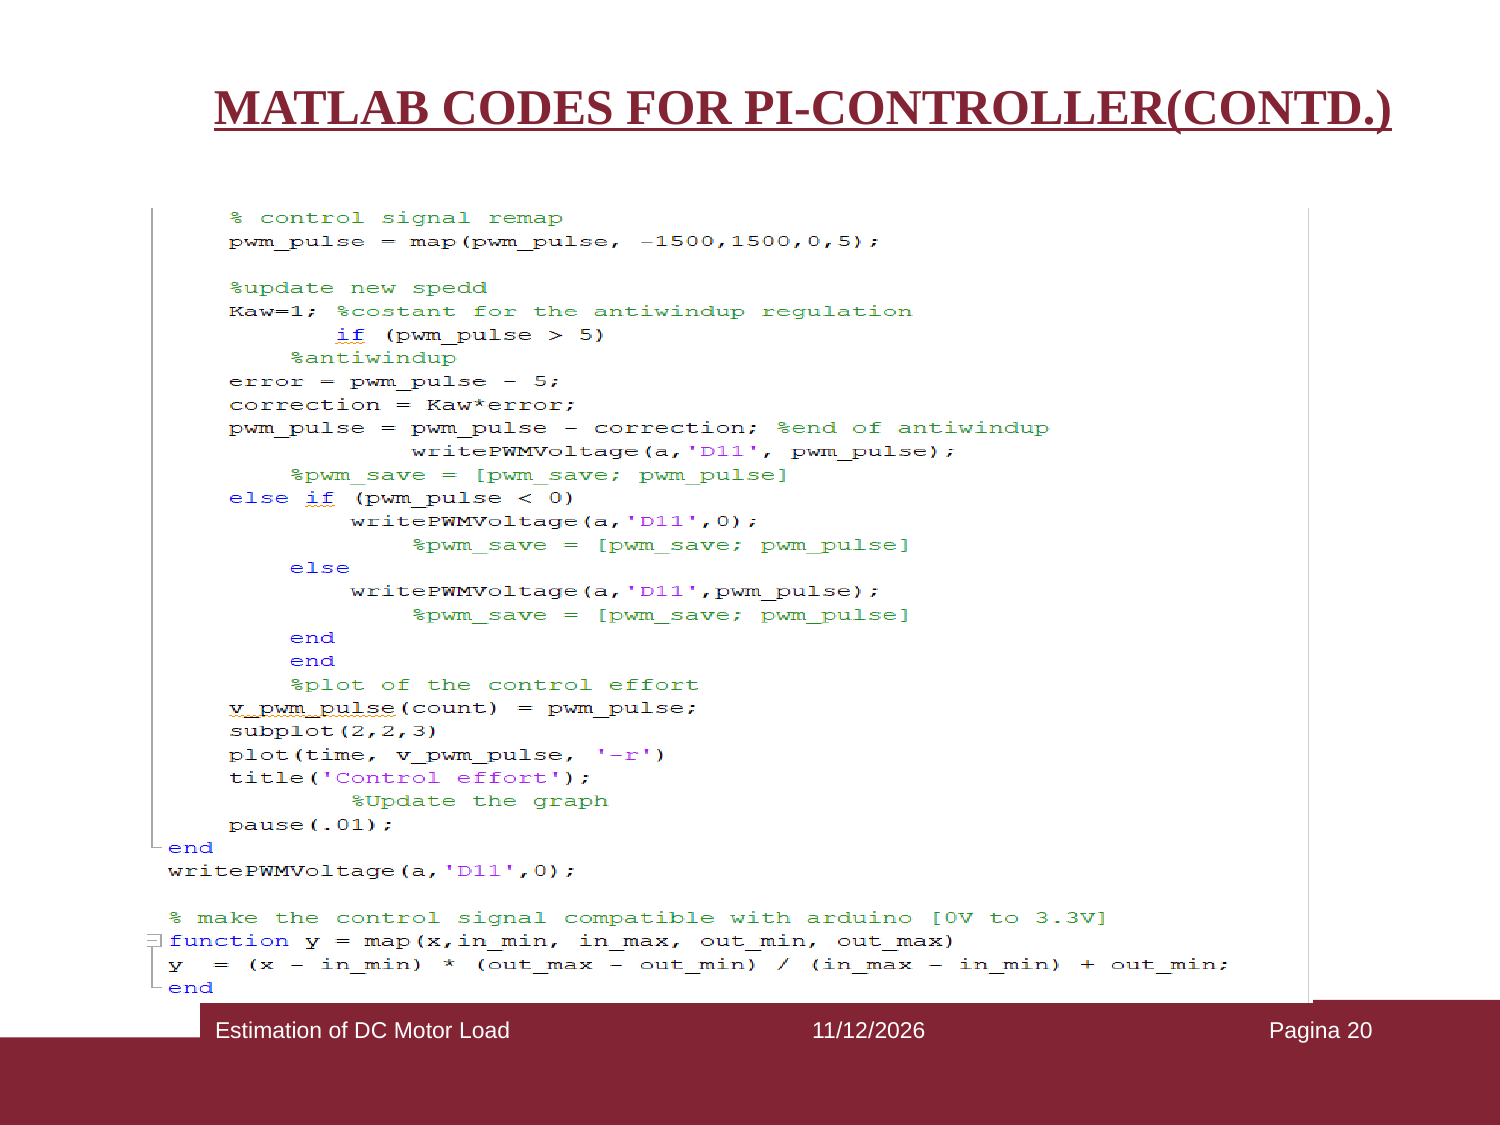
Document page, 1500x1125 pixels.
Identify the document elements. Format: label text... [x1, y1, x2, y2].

footer Estimation of DC Motor Load [200, 1008, 675, 1084]
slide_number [712, 1008, 1025, 1084]
slide_number Pagina 20 [1074, 1008, 1388, 1084]
picture [147, 208, 1313, 1003]
title MATLAB CODES FOR PI-CONTROLLER(CONTD.) [183, 67, 1424, 163]
